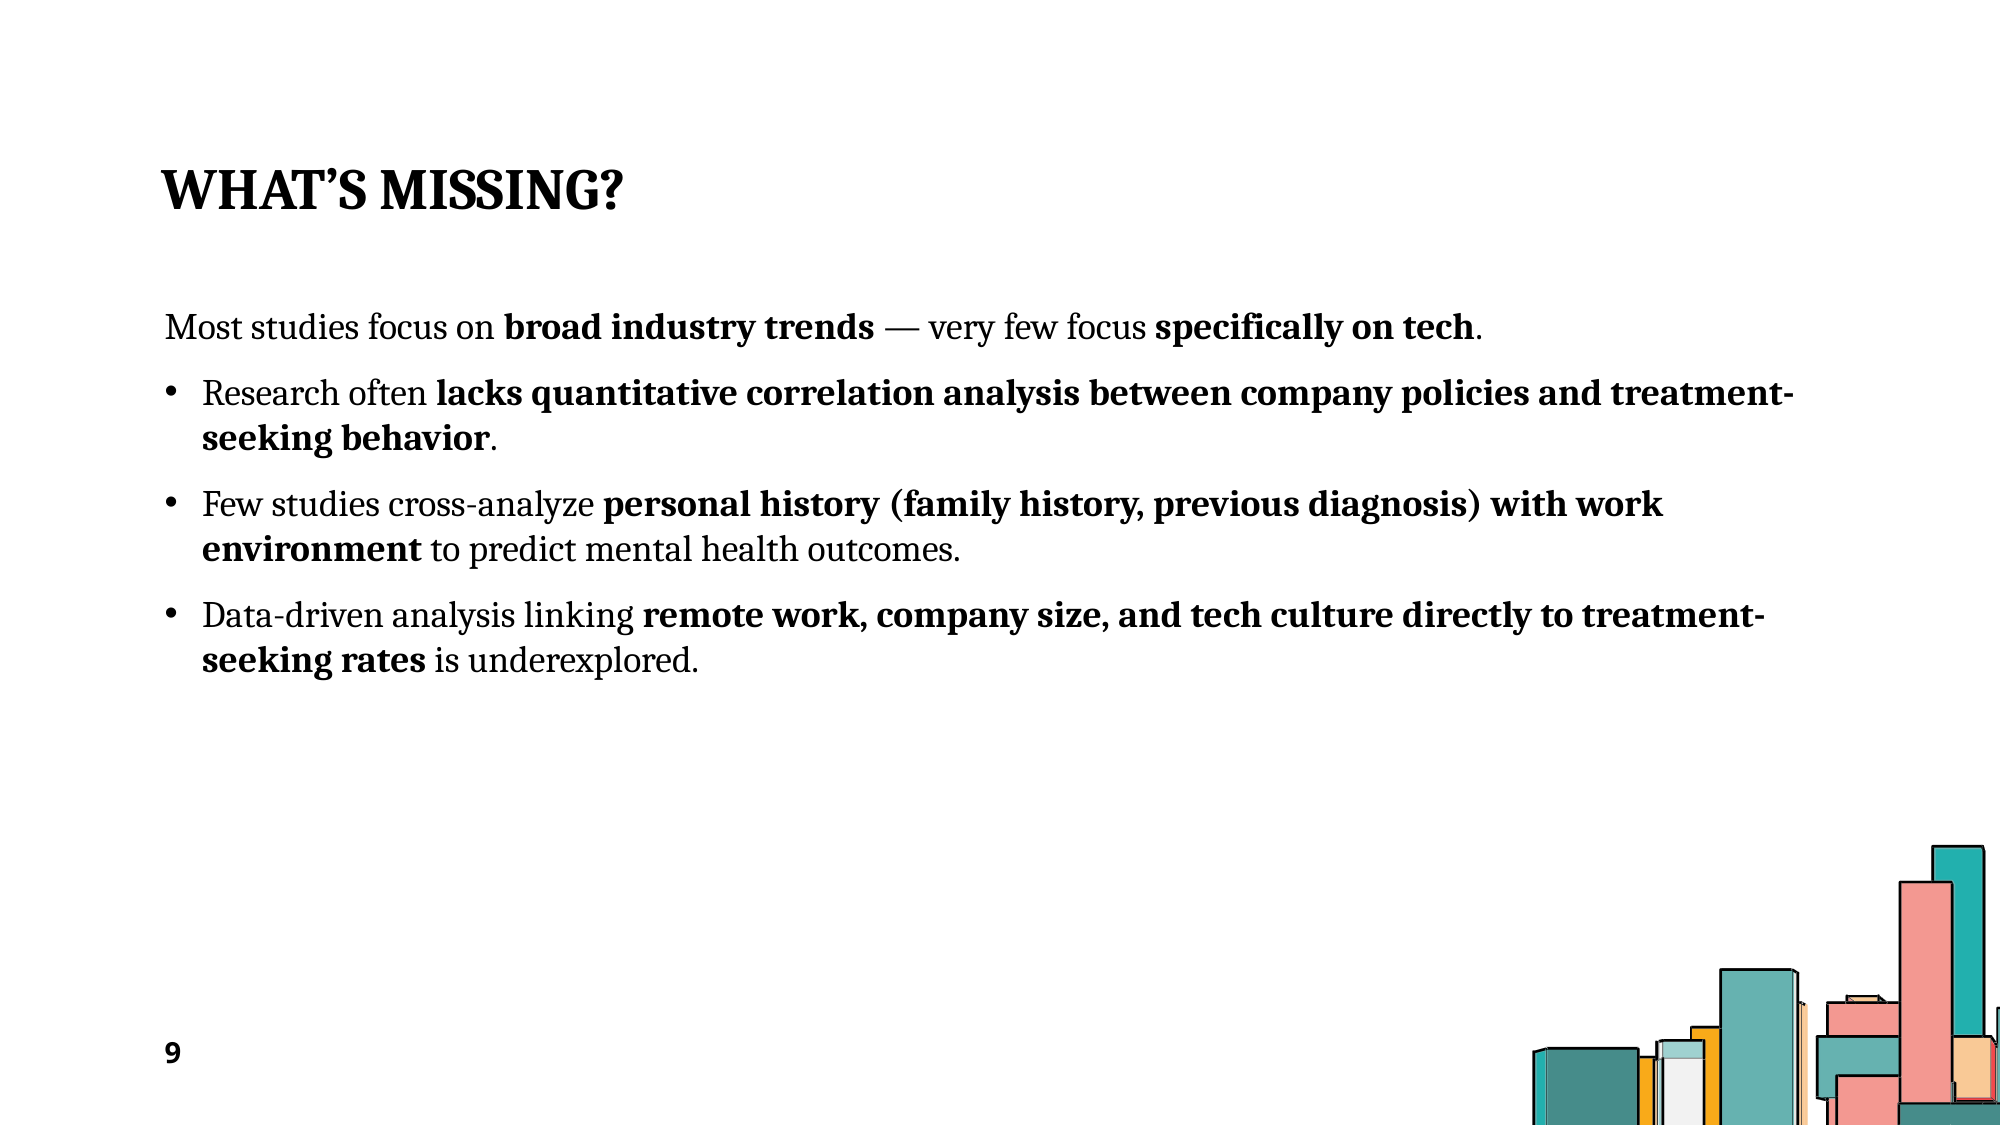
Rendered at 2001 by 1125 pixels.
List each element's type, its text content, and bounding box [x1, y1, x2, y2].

title What’s Missing? [146, 11, 1854, 230]
slide_number 9 [149, 1024, 588, 1085]
picture [1471, 834, 2000, 1125]
list Most studies focus on broad industry trends — very few focus specifically on tech. Research often lacks quantitative correlation analysis between company policies and treatment-seeking behavior. Few studies cross-analyze personal history (family history, previous diagnosis) with work environment to predict mental health outcomes. Data-driven analysis linking remote work, company size, and tech culture directly to treatment-seeking rates is underexplored. [149, 294, 1836, 943]
